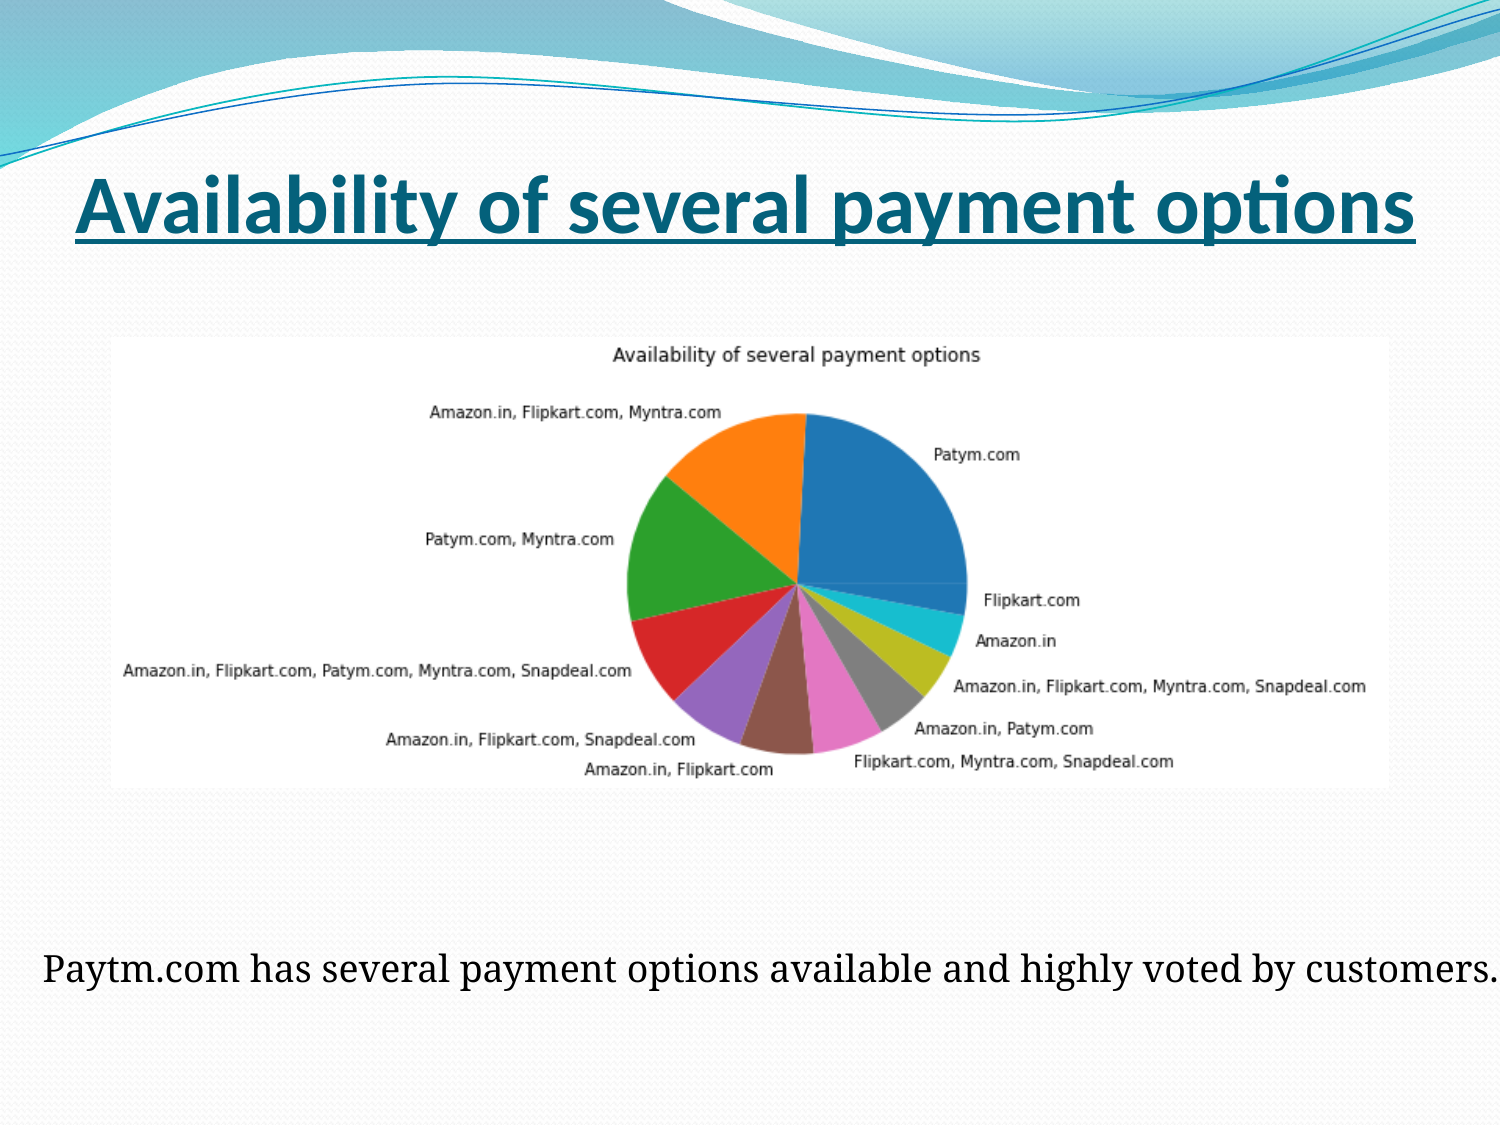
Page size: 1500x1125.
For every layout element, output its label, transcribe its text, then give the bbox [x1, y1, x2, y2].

picture [111, 337, 1389, 788]
text_box Paytm.com has several payment options available and highly voted by customers. [27, 937, 1500, 998]
title Availability of several payment options [75, 115, 1438, 250]
